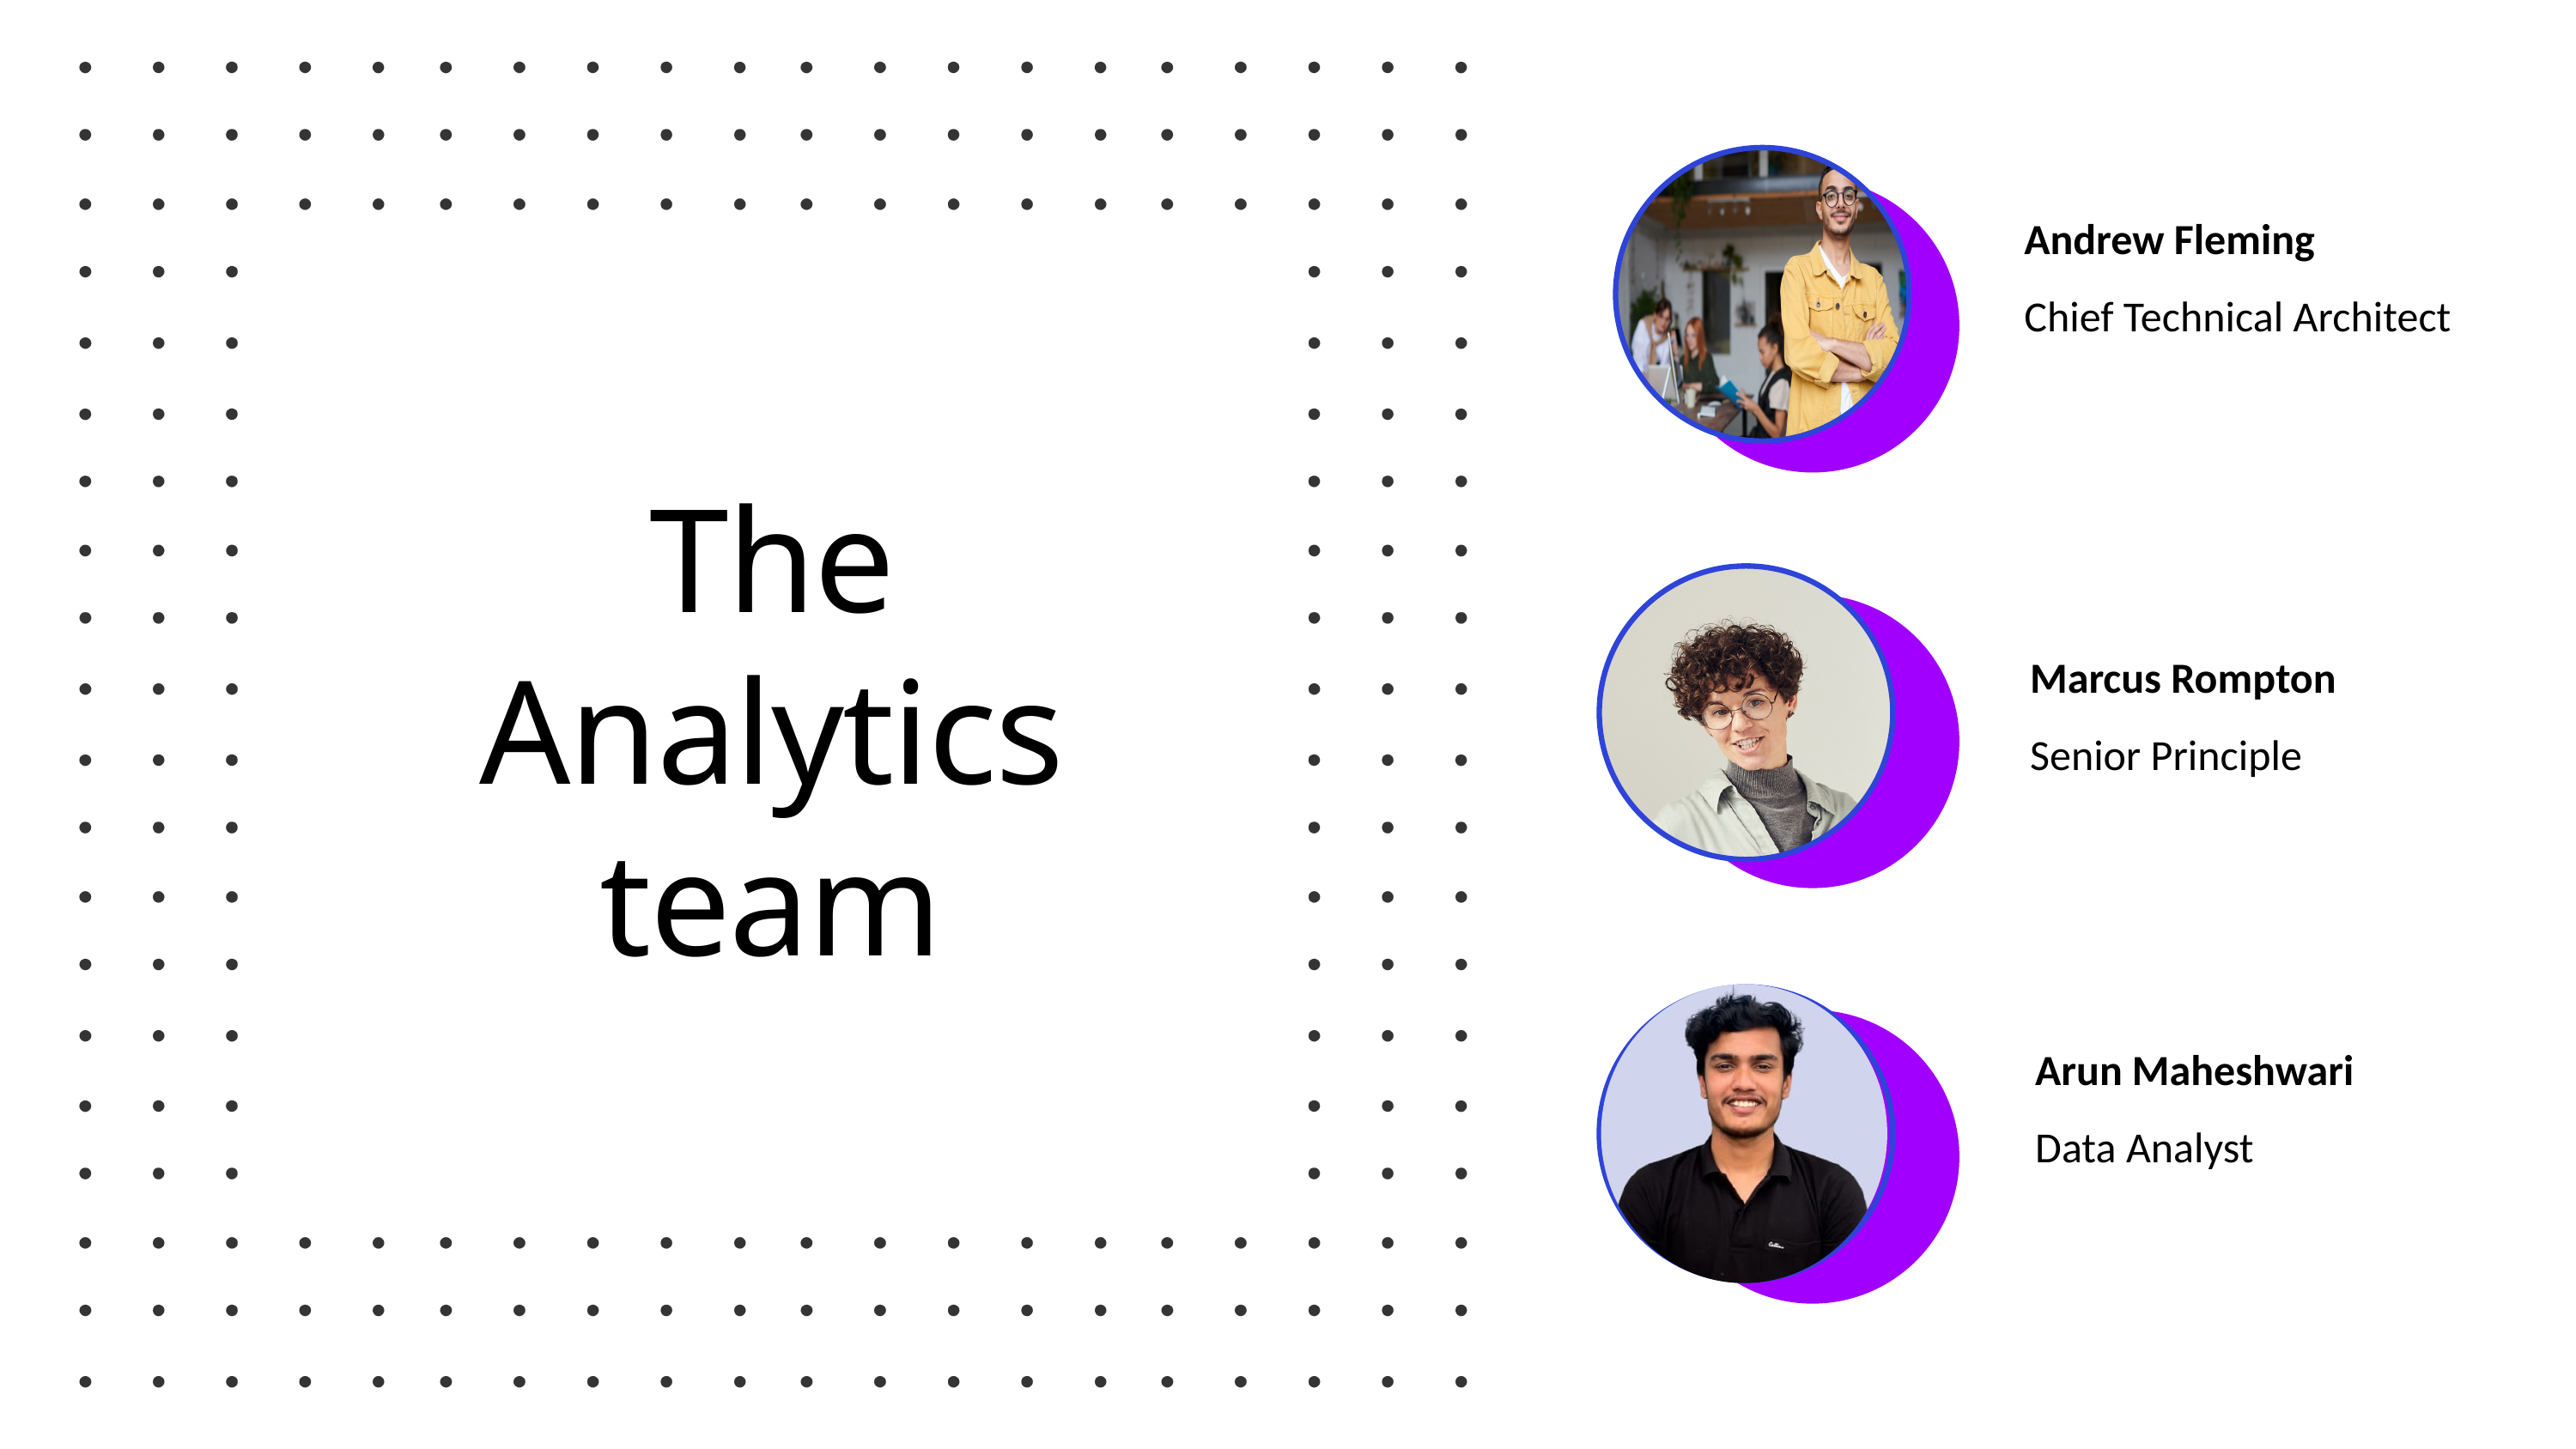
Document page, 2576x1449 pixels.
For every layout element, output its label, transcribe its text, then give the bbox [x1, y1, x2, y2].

text_box Andrew Fleming Chief Technical Architect [2011, 179, 2576, 348]
picture [1601, 984, 1888, 1283]
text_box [1665, 1009, 1960, 1304]
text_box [1665, 594, 1960, 888]
text_box Marcus Rompton Senior Principle [2017, 618, 2511, 786]
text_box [1591, 562, 1901, 863]
text_box Arun Maheshwari Data Analyst [2022, 1009, 2367, 1178]
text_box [70, 57, 1472, 1392]
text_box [1607, 144, 1917, 445]
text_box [1665, 179, 1960, 473]
